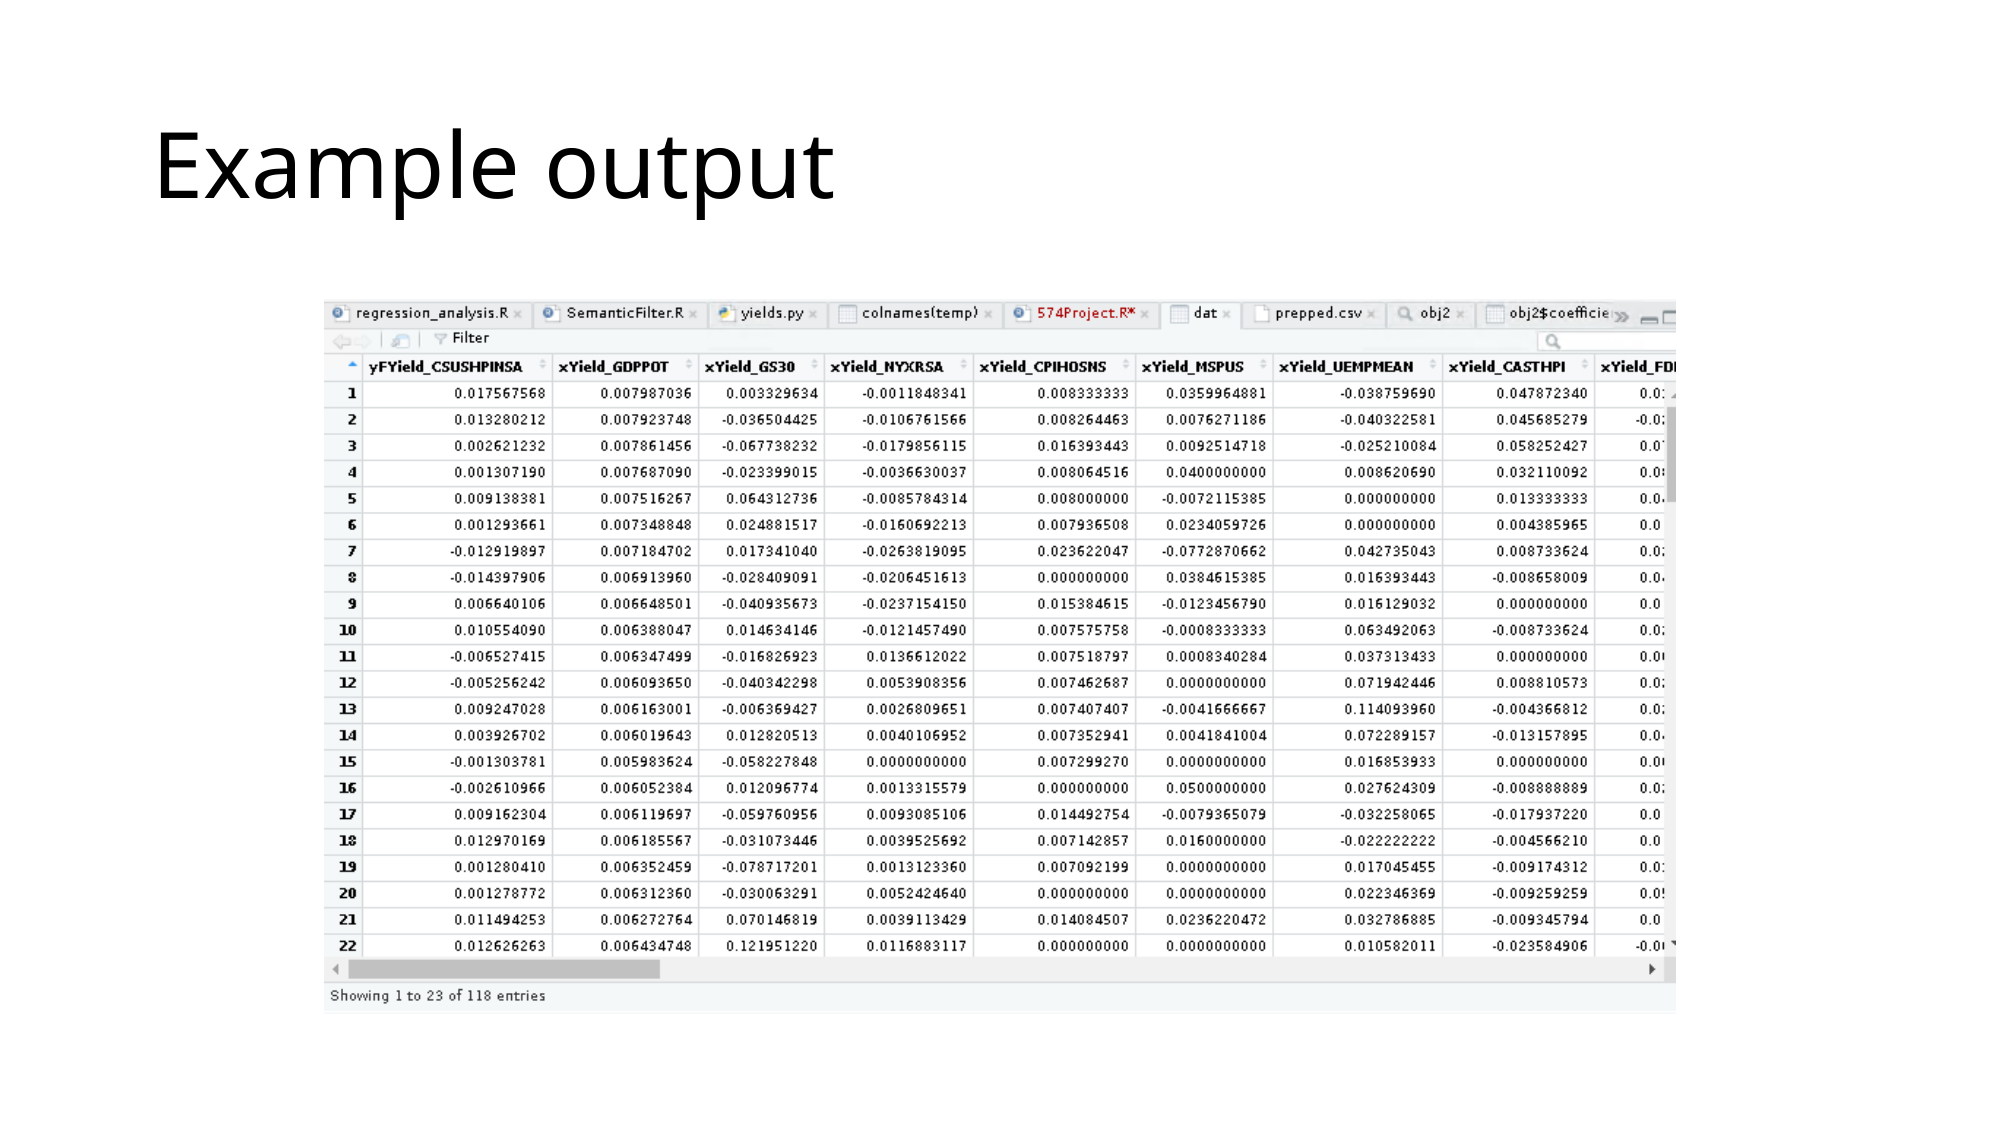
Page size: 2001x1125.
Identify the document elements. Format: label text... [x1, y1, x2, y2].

title Example output [137, 59, 1863, 278]
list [324, 299, 1676, 1014]
